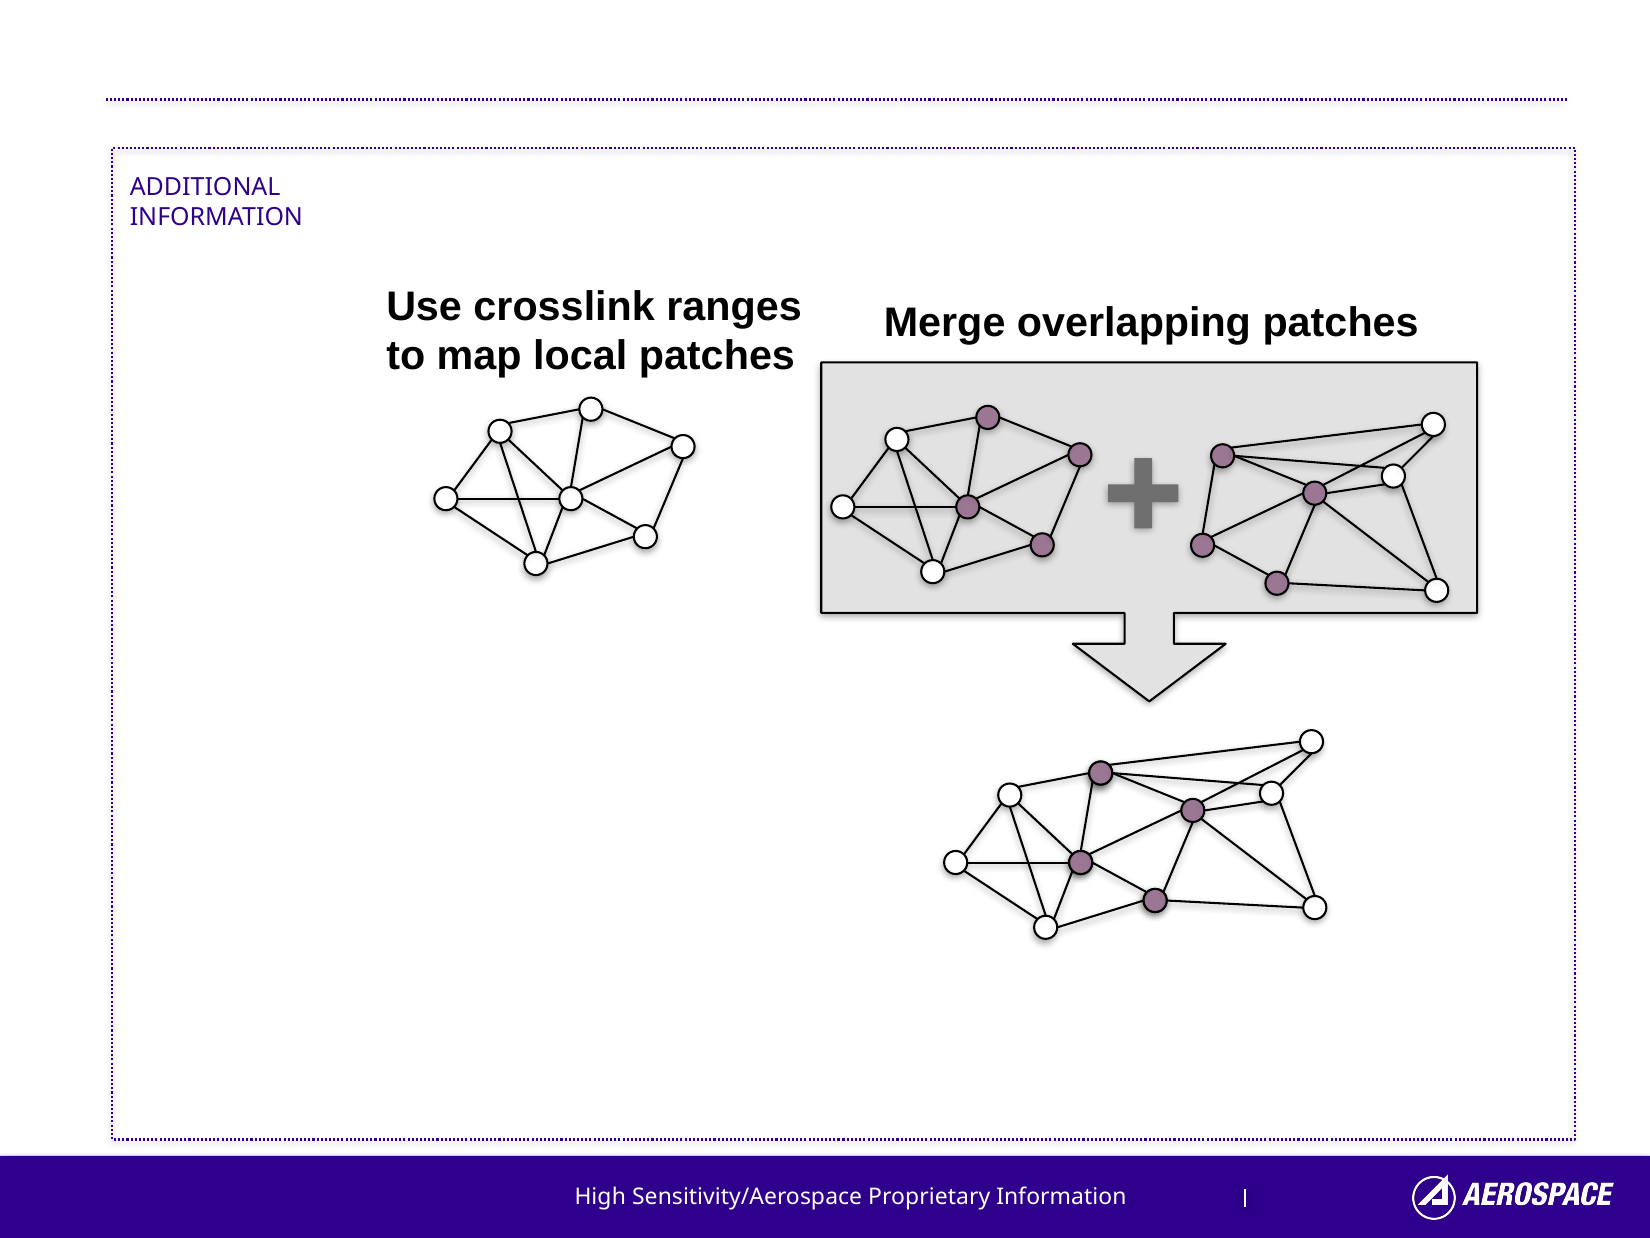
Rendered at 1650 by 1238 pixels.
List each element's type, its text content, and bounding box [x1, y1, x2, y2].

text_box [1305, 896, 1328, 920]
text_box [963, 870, 1005, 920]
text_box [1279, 752, 1312, 786]
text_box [850, 447, 889, 499]
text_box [563, 536, 634, 564]
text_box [904, 447, 960, 499]
text_box [1264, 570, 1284, 596]
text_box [507, 408, 580, 424]
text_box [1009, 806, 1046, 916]
text_box [676, 434, 696, 459]
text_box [1401, 483, 1437, 580]
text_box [963, 803, 1002, 855]
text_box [1163, 821, 1194, 893]
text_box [582, 500, 638, 529]
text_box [1213, 545, 1270, 576]
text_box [499, 442, 537, 553]
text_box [453, 506, 495, 556]
text_box [523, 560, 546, 576]
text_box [570, 428, 584, 488]
text_box [1070, 858, 1087, 875]
text_box [997, 782, 1023, 806]
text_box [1088, 810, 1182, 855]
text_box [1284, 504, 1315, 576]
text_box [975, 405, 1000, 430]
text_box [1202, 463, 1215, 534]
text_box [487, 418, 513, 441]
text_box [904, 417, 977, 432]
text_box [896, 450, 933, 561]
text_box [1200, 818, 1274, 898]
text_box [1017, 803, 1073, 855]
text_box [943, 850, 964, 875]
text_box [1091, 862, 1148, 893]
text_box [830, 494, 851, 520]
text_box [1288, 582, 1426, 591]
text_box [1053, 870, 1073, 920]
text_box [543, 506, 563, 556]
text_box [1033, 924, 1056, 940]
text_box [984, 454, 1069, 499]
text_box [940, 514, 960, 564]
text_box [1185, 798, 1200, 820]
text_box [1072, 900, 1144, 928]
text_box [999, 417, 1072, 447]
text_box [1166, 900, 1304, 908]
text_box [1306, 480, 1321, 503]
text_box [1080, 780, 1093, 852]
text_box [1322, 501, 1396, 581]
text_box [1233, 475, 1307, 486]
text_box [562, 495, 578, 511]
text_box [1233, 455, 1386, 469]
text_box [1017, 772, 1090, 788]
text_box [1401, 435, 1434, 469]
text_box [433, 486, 454, 511]
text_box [1322, 455, 1426, 486]
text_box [1204, 801, 1264, 811]
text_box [1111, 772, 1264, 786]
text_box [1036, 532, 1055, 558]
text_box [820, 361, 1478, 703]
text_box [1147, 888, 1162, 913]
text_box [453, 439, 493, 491]
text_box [1108, 741, 1301, 766]
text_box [979, 508, 1035, 537]
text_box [1325, 483, 1386, 494]
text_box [850, 514, 893, 564]
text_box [1210, 492, 1304, 538]
text_box Merge overlapping patches [869, 287, 1451, 353]
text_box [1279, 801, 1316, 897]
text_box [639, 524, 658, 549]
text_box [1088, 760, 1107, 786]
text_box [602, 408, 676, 439]
text_box [578, 396, 603, 422]
text_box [1190, 534, 1209, 558]
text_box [1050, 466, 1081, 537]
text_box [959, 503, 975, 520]
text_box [1200, 772, 1304, 803]
text_box [1299, 729, 1324, 754]
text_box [653, 457, 684, 529]
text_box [967, 438, 980, 496]
text_box Use crosslink ranges to map local patches [371, 271, 829, 386]
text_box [944, 544, 1031, 572]
text_box [1210, 443, 1229, 469]
picture [1412, 1174, 1614, 1220]
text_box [587, 446, 672, 491]
text_box [1427, 579, 1450, 603]
text_box [1073, 442, 1093, 467]
text_box [884, 427, 910, 450]
text_box [920, 568, 943, 584]
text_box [1112, 792, 1185, 803]
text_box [507, 439, 563, 491]
text_box [1421, 412, 1446, 437]
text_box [1230, 424, 1422, 448]
text_box [1107, 457, 1179, 529]
